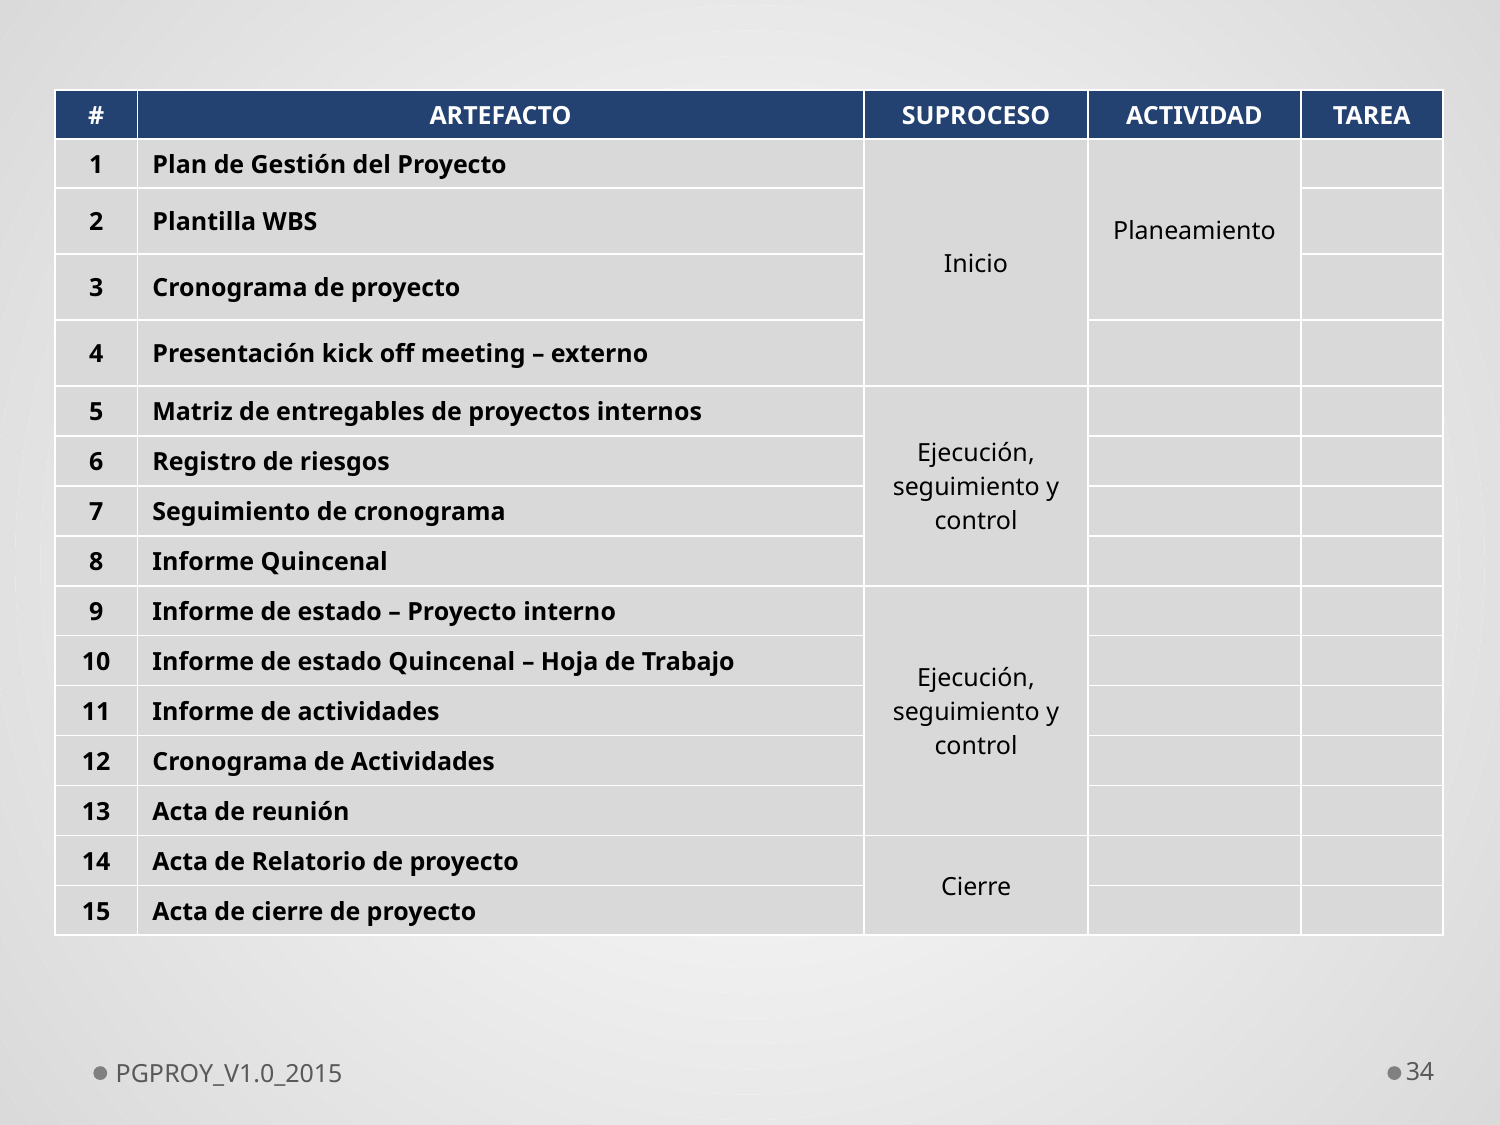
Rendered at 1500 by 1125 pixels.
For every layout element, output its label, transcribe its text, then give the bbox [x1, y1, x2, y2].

table_cell Seguimiento de cronograma [138, 487, 863, 535]
table_cell Informe Quincenal [138, 537, 863, 585]
table_cell 12 [56, 736, 137, 785]
table_cell [1089, 836, 1300, 885]
table_cell 7 [56, 487, 137, 535]
table_cell 13 [56, 786, 137, 835]
table_cell [1302, 786, 1442, 835]
table_cell 4 [56, 321, 137, 385]
table_cell [1302, 587, 1442, 635]
table_cell [1302, 836, 1442, 885]
table_cell [1302, 736, 1442, 785]
table_header TAREA [1302, 91, 1442, 138]
table_cell Inicio [865, 140, 1087, 385]
table_cell [1302, 437, 1442, 485]
table_cell [1089, 487, 1300, 535]
table_cell 3 [56, 255, 137, 319]
table_cell Registro de riesgos [138, 437, 863, 485]
table_cell 9 [56, 587, 137, 635]
table_cell 10 [56, 636, 137, 685]
table_cell 2 [56, 189, 137, 253]
table_cell [1089, 587, 1300, 635]
table_cell [1089, 437, 1300, 485]
table_cell 14 [56, 836, 137, 885]
table_cell Informe de estado – Proyecto interno [138, 587, 863, 635]
table_cell [1089, 387, 1300, 435]
table_cell [1089, 321, 1300, 385]
table_header ARTEFACTO [138, 91, 863, 138]
table_cell [1302, 537, 1442, 585]
table_header ACTIVIDAD [1089, 91, 1300, 138]
table_cell Plan de Gestión del Proyecto [138, 140, 863, 187]
table_cell Cronograma de Actividades [138, 736, 863, 785]
table_cell [1302, 321, 1442, 385]
table_cell 5 [56, 387, 137, 435]
table_cell Matriz de entregables de proyectos internos [138, 387, 863, 435]
table_header # [56, 91, 137, 138]
table_cell [1089, 736, 1300, 785]
slide_number 34 [1401, 1042, 1494, 1103]
table_cell [1089, 686, 1300, 735]
table_cell Acta de reunión [138, 786, 863, 835]
table_cell [1302, 886, 1442, 934]
table_cell Ejecución, seguimiento y control [865, 387, 1087, 585]
table_cell [1302, 636, 1442, 685]
table_cell [1302, 387, 1442, 435]
table_cell [1089, 886, 1300, 934]
table_cell Planeamiento [1089, 140, 1300, 319]
table_cell [1089, 636, 1300, 685]
table_cell [1089, 537, 1300, 585]
table_cell 1 [56, 140, 137, 187]
table_cell [1089, 786, 1300, 835]
table_cell Informe de actividades [138, 686, 863, 735]
table_cell Plantilla WBS [138, 189, 863, 253]
footer PGPROY_V1.0_2015 [108, 1042, 703, 1103]
table_cell [1302, 189, 1442, 253]
table_cell Cierre [865, 836, 1087, 934]
table_header SUPROCESO [865, 91, 1087, 138]
table_cell [1302, 487, 1442, 535]
table_cell Informe de estado Quincenal – Hoja de Trabajo [138, 636, 863, 685]
table_cell Presentación kick off meeting – externo [138, 321, 863, 385]
table_cell Ejecución, seguimiento y control [865, 587, 1087, 835]
table_cell Acta de cierre de proyecto [138, 886, 863, 934]
table_cell [1302, 686, 1442, 735]
table_cell 11 [56, 686, 137, 735]
table_cell 8 [56, 537, 137, 585]
table_cell [1302, 255, 1442, 319]
table_cell Acta de Relatorio de proyecto [138, 836, 863, 885]
table_cell Cronograma de proyecto [138, 255, 863, 319]
table_cell [1302, 140, 1442, 187]
table_cell 15 [56, 886, 137, 934]
table_cell 6 [56, 437, 137, 485]
